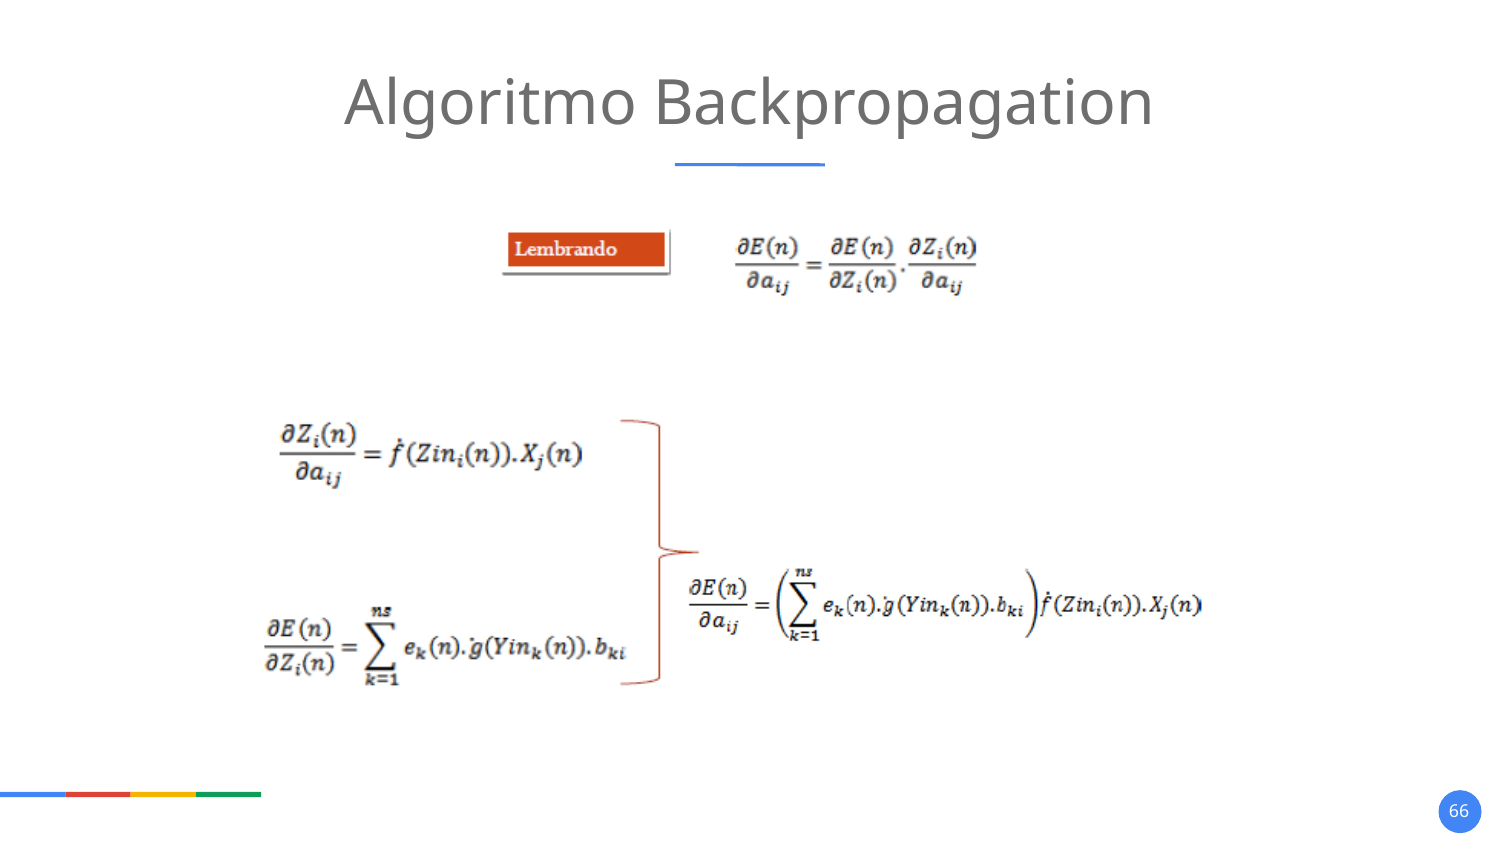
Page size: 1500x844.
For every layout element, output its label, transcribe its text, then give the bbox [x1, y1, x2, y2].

picture [257, 219, 1217, 704]
title Algoritmo Backpropagation [14, 64, 1486, 135]
